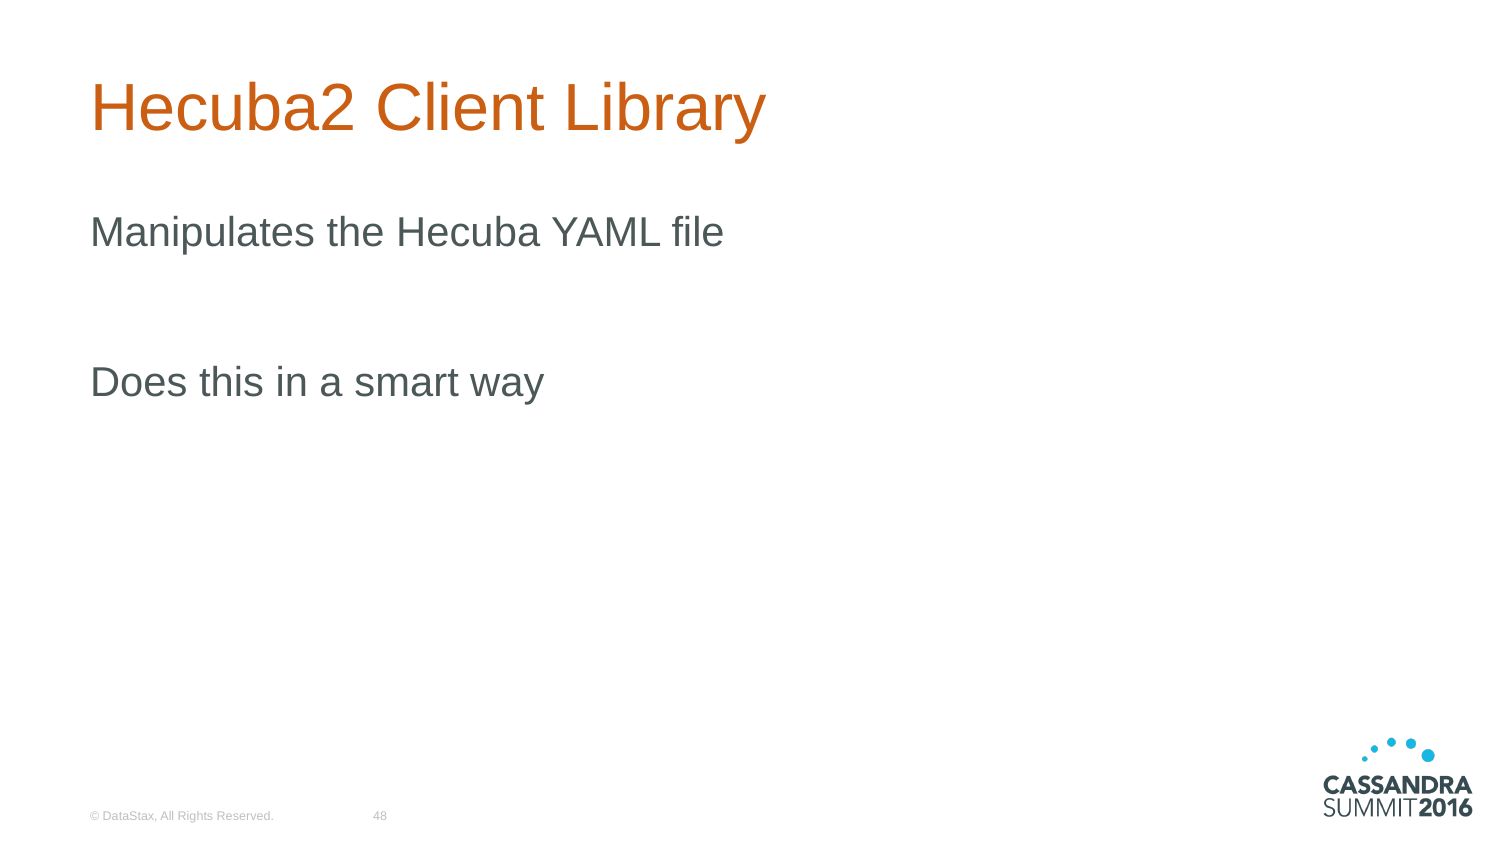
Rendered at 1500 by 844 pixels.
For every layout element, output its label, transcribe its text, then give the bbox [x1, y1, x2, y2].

picture [1320, 734, 1475, 819]
footer © DataStax, All Rights Reserved. [75, 793, 337, 839]
title Hecuba2 Client Library [75, 33, 1425, 175]
list Manipulates the Hecuba YAML file Does this in a smart way [75, 196, 1425, 722]
slide_number ‹#› [346, 793, 414, 839]
